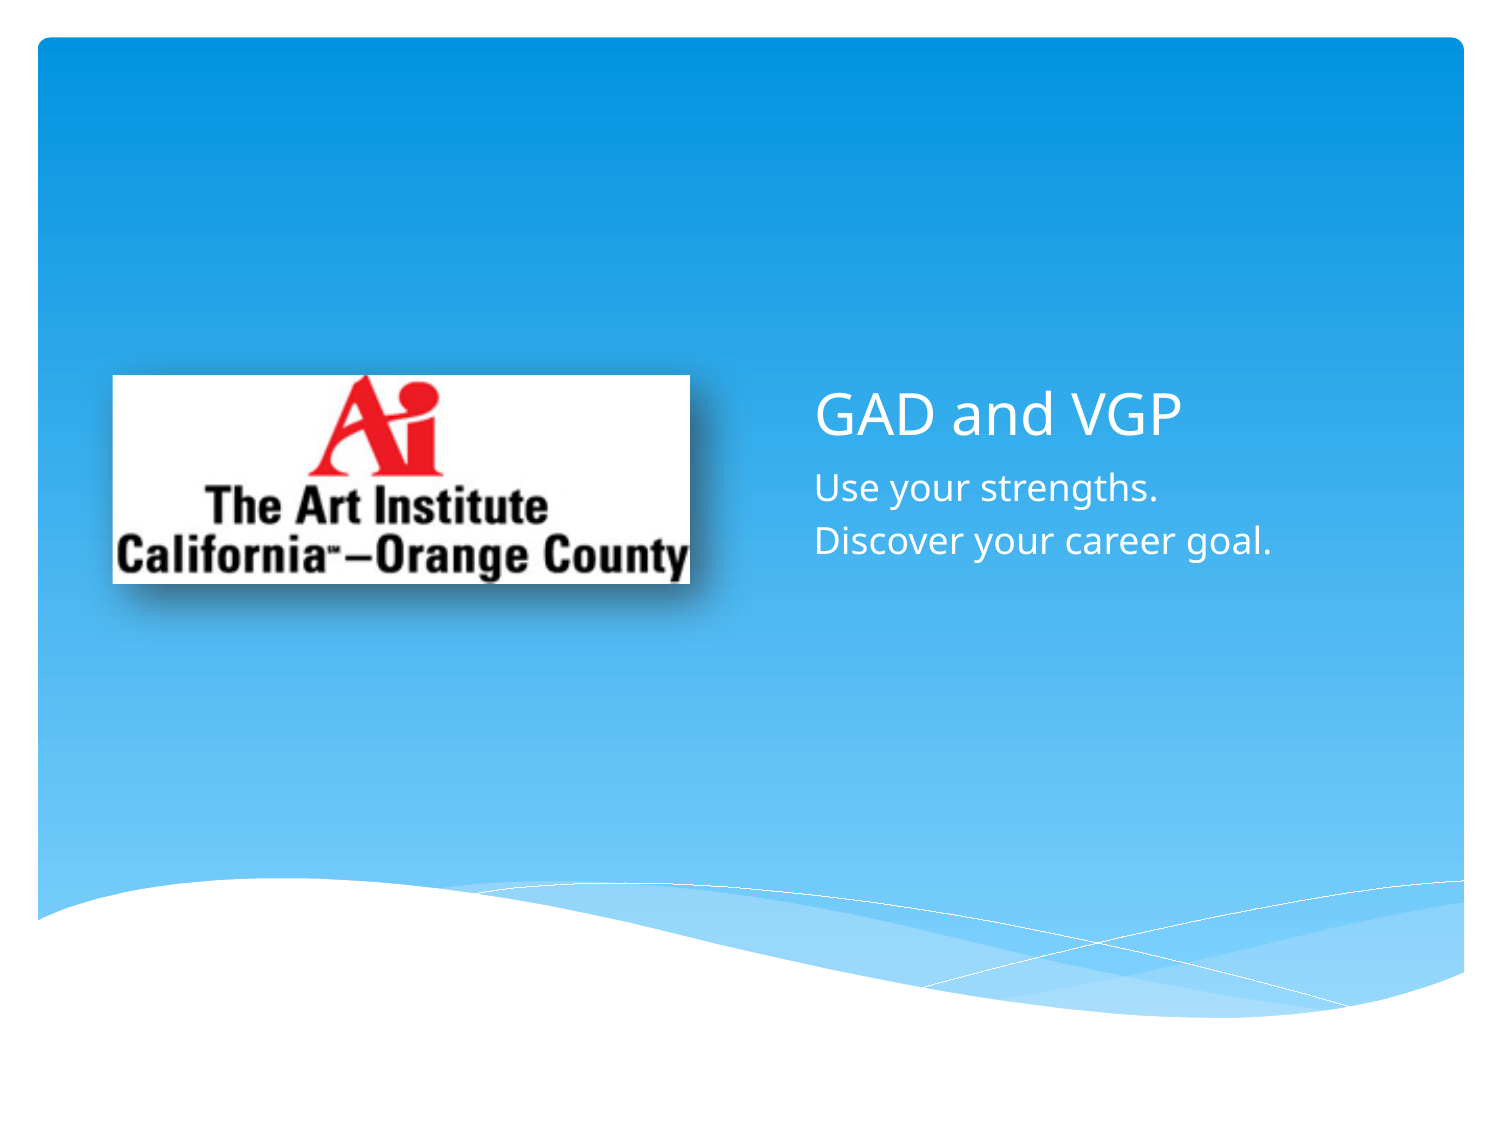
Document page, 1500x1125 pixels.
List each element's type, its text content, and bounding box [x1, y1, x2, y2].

list Use your strengths. Discover your career goal. [798, 456, 1425, 855]
picture [112, 374, 698, 586]
title GAD and VGP [799, 55, 1425, 455]
